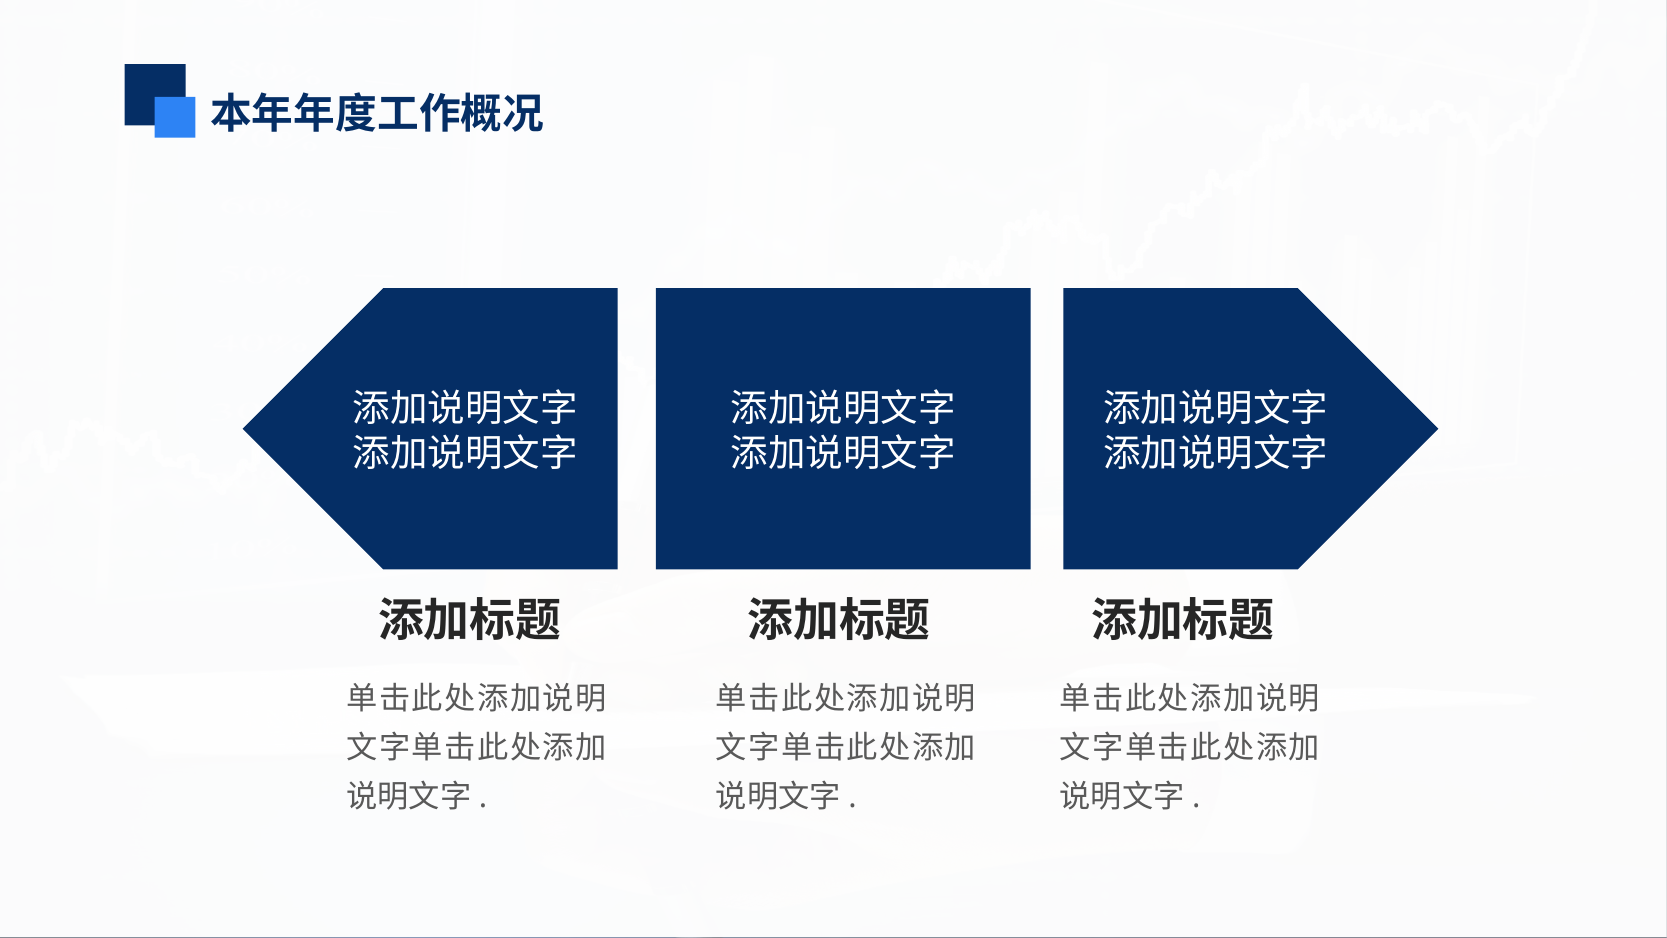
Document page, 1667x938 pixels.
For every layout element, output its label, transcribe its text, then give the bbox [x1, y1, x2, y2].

text_box 添加说明文字 添加说明文字 [240, 286, 620, 572]
text_box 本年年度工作概况 [195, 78, 574, 144]
text_box 添加说明文字 添加说明文字 [1061, 286, 1441, 572]
text_box 添加标题 [362, 582, 592, 654]
text_box 添加标题 [731, 582, 961, 654]
text_box 单击此处添加说明文字单击此处添加说明文字. [699, 659, 993, 822]
text_box 添加标题 [1075, 582, 1305, 654]
text_box [123, 62, 188, 127]
text_box 单击此处添加说明文字单击此处添加说明文字. [330, 659, 624, 822]
text_box [153, 95, 197, 140]
text_box 添加说明文字 添加说明文字 [654, 286, 1033, 571]
text_box 单击此处添加说明文字单击此处添加说明文字. [1043, 659, 1337, 822]
